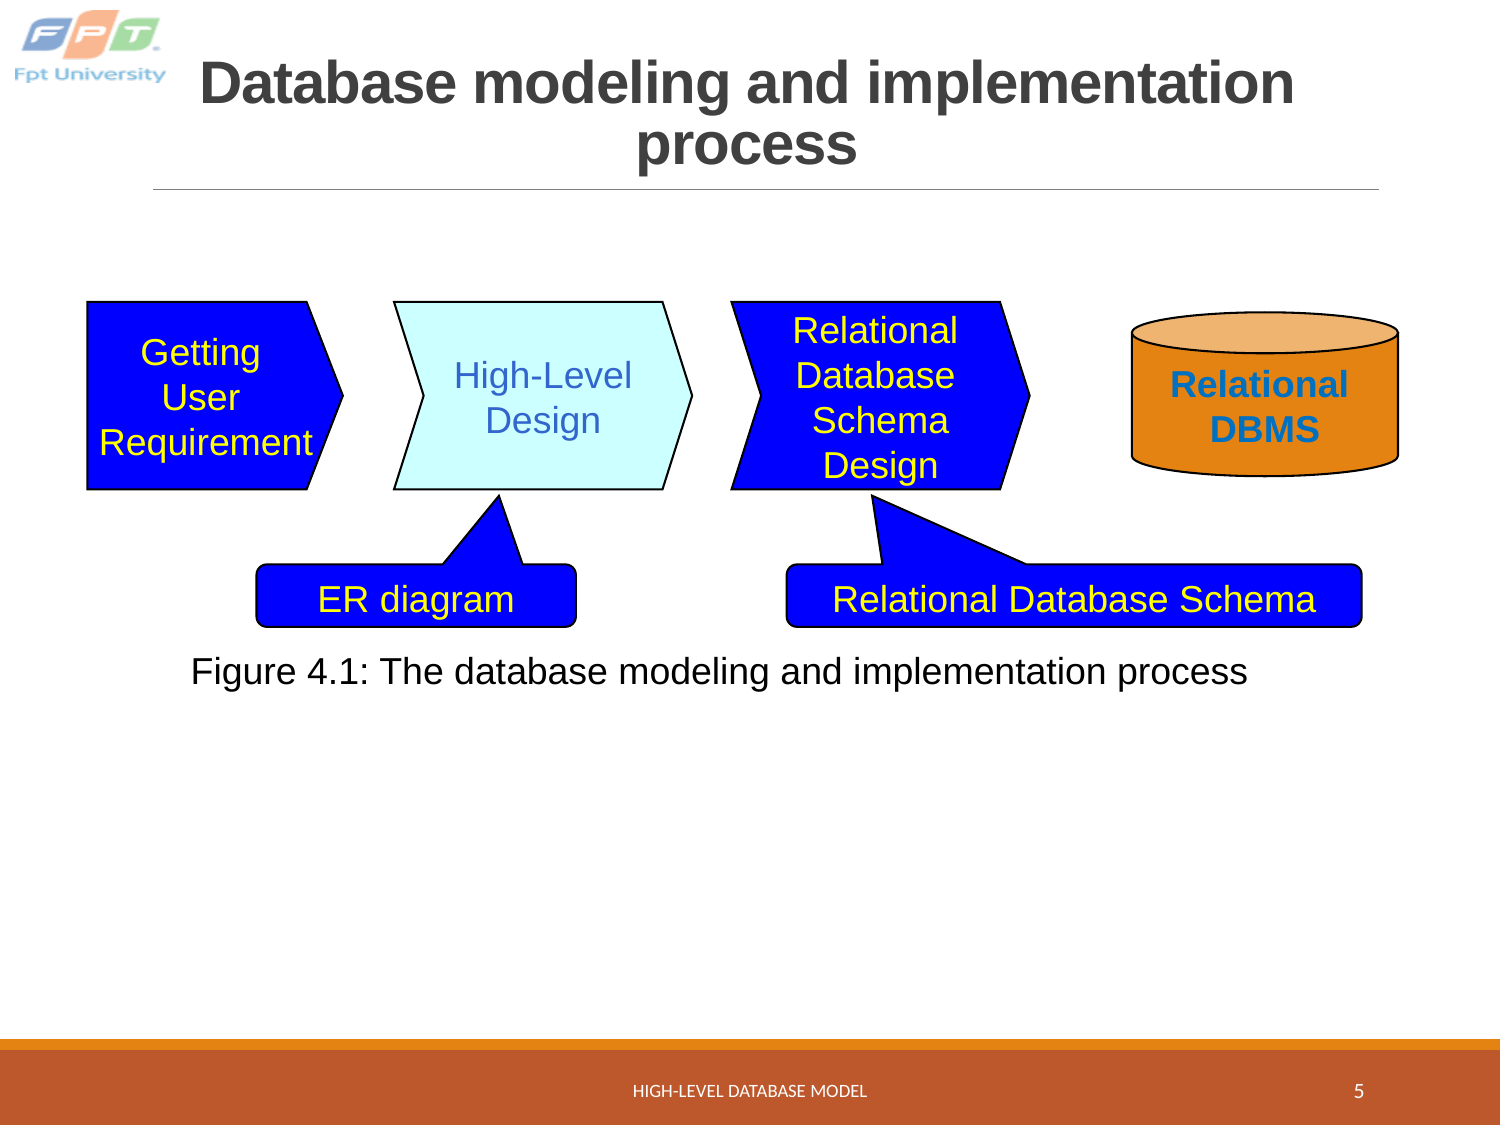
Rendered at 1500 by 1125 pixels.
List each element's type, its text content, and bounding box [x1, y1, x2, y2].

title Database modeling and implementation process [96, 47, 1399, 185]
text_box Relational Database Schema Design [731, 301, 1030, 490]
slide_number 5 [1218, 1059, 1380, 1120]
footer High-Level Database Model [453, 1059, 1047, 1120]
text_box Figure 4.1: The database modeling and implementation process [175, 639, 1264, 700]
text_box ER diagram [256, 495, 576, 627]
text_box Relational DBMS [1131, 312, 1399, 477]
text_box High-Level Design [394, 301, 693, 490]
text_box Relational Database Schema [786, 495, 1362, 627]
text_box [15, 10, 166, 83]
text_box Getting User Requirement [87, 301, 343, 490]
text_box SID [1132, 313, 1398, 353]
